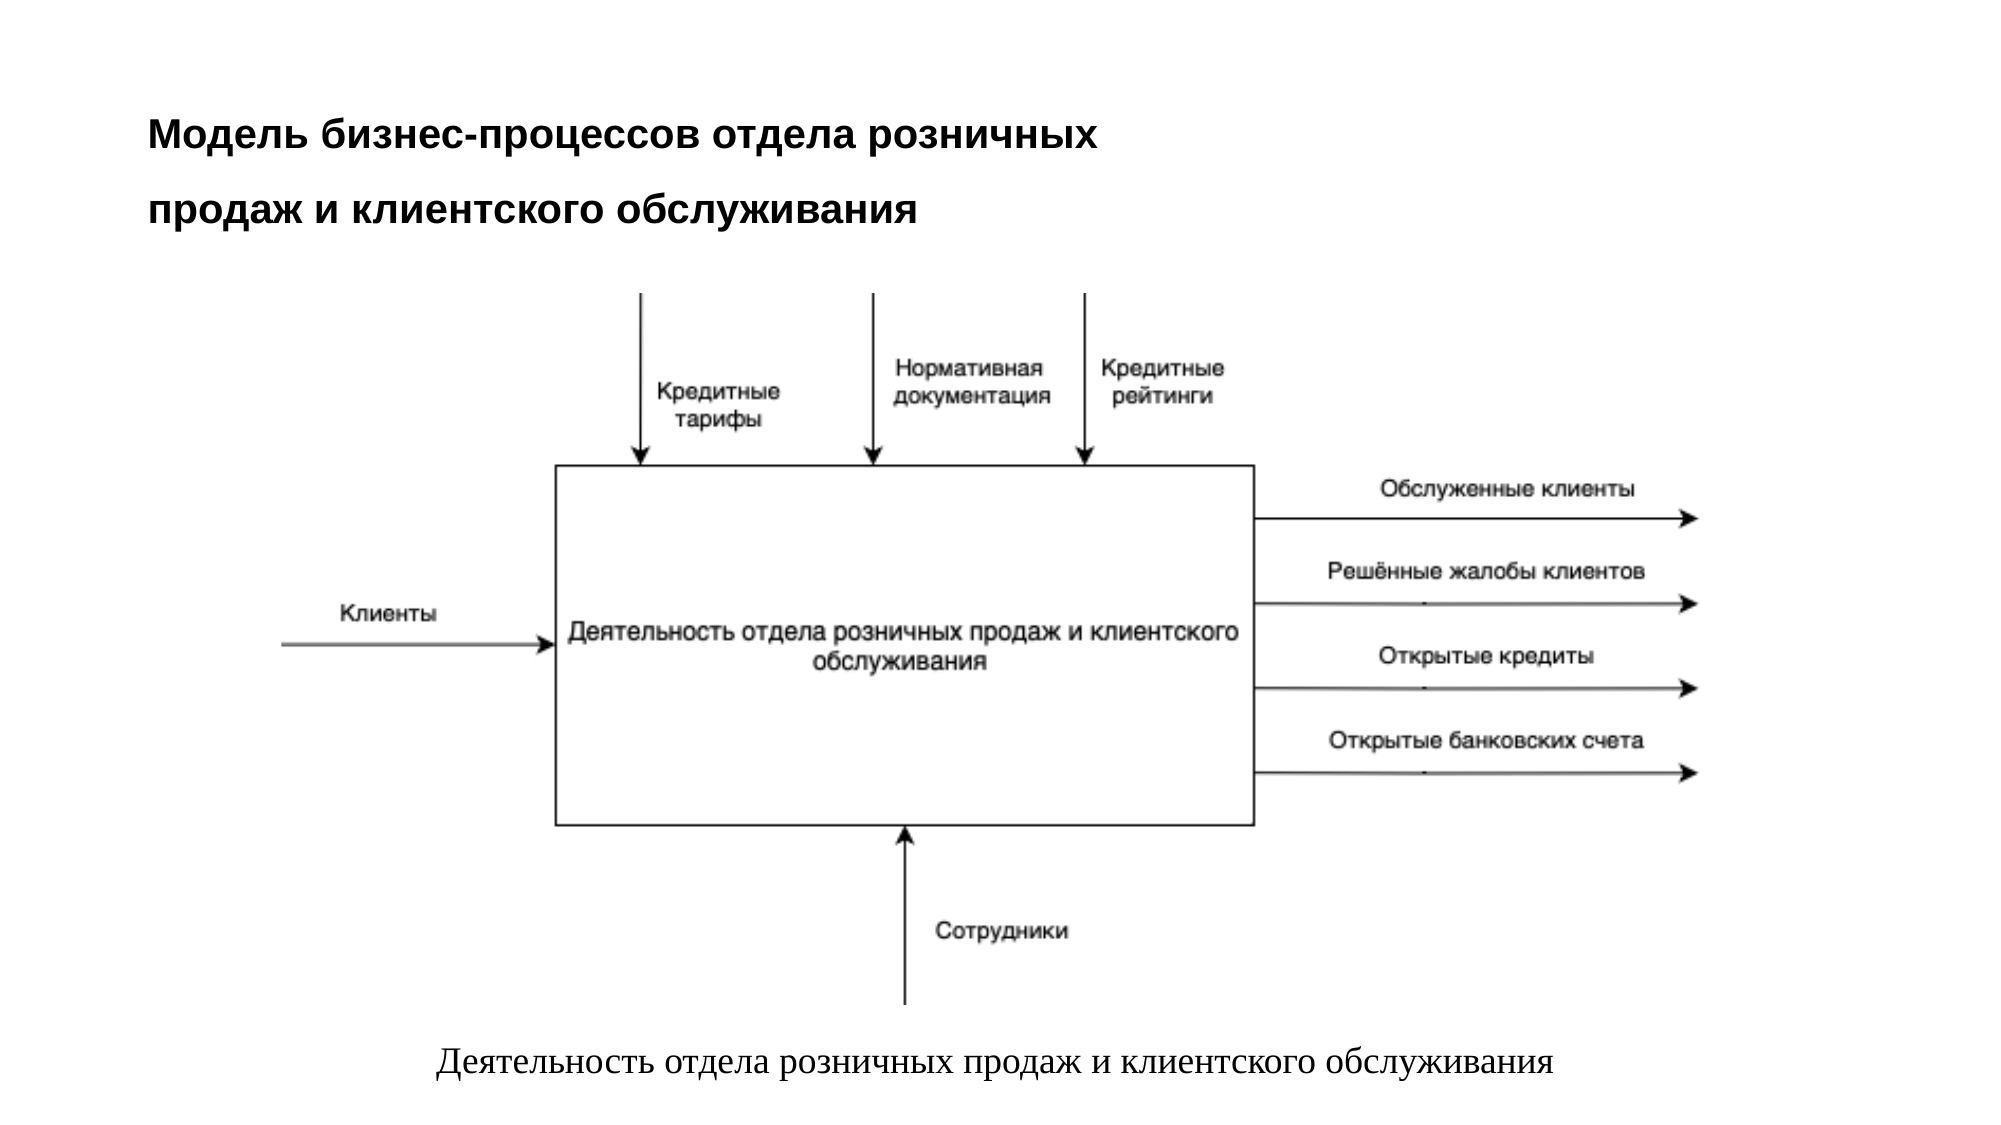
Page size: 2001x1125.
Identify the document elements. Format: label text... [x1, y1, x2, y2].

text_box Модель бизнес-процессов отдела розничных продаж и клиентского обслуживания [57, 66, 1169, 247]
text_box Деятельность отдела розничных продаж и клиентского обслуживания [343, 1028, 1657, 1088]
picture [281, 293, 1719, 1006]
